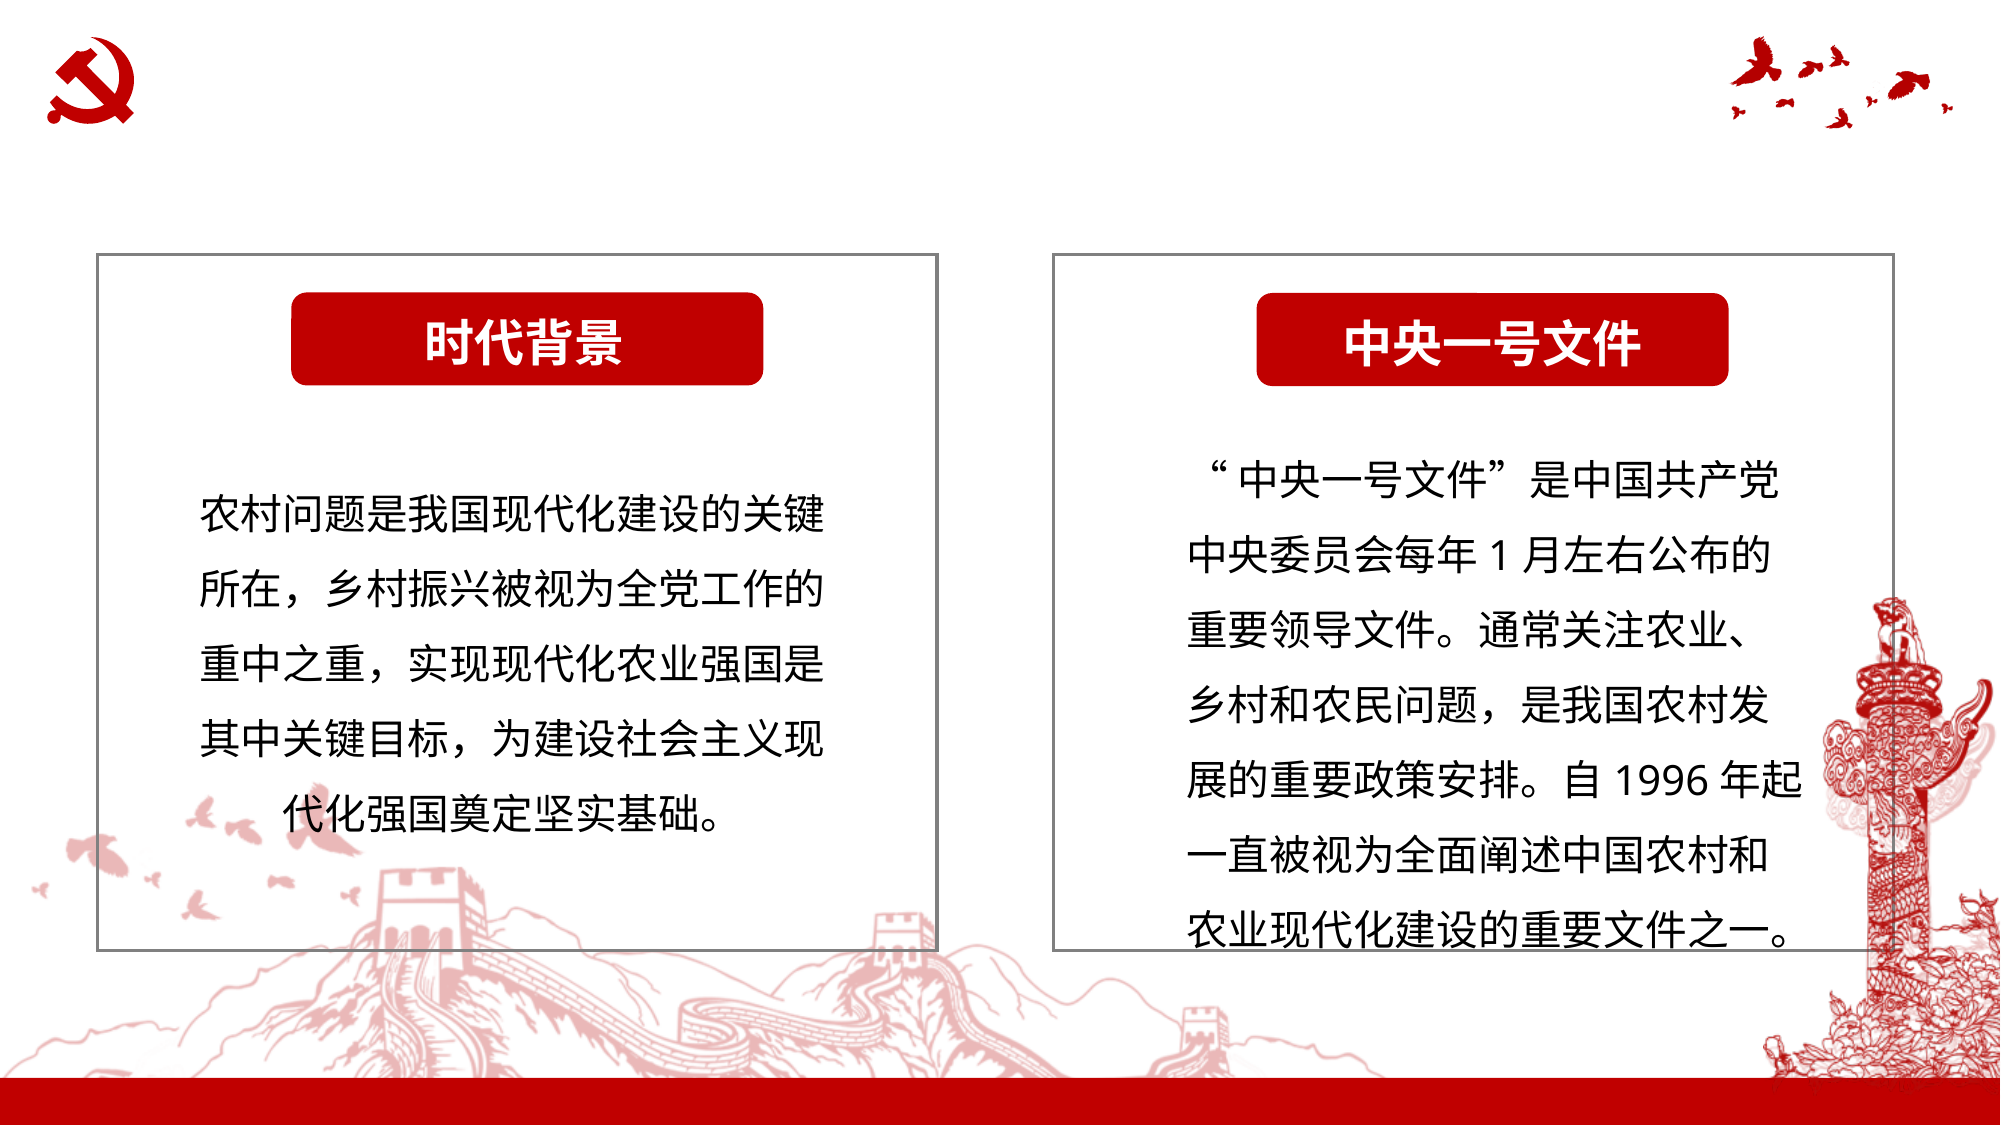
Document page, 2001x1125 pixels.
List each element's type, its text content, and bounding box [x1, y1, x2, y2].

text_box 时代背景 [299, 304, 750, 380]
picture [1763, 597, 2000, 1096]
text_box [290, 291, 765, 387]
picture [1728, 35, 1953, 129]
text_box [0, 1077, 2000, 1125]
text_box [1255, 291, 1730, 388]
text_box “中央一号文件”是中国共产党中央委员会每年1月左右公布的重要领导文件。通常关注农业、乡村和农民问题，是我国农村发展的重要政策安排。自1996年起一直被视为全面阐述中国农村和农业现代化建设的重要文件之一。 [1171, 421, 1819, 962]
text_box 农村问题是我国现代化建设的关键所在，乡村振兴被视为全党工作的重中之重，实现现代化农业强国是其中关键目标，为建设社会主义现代化强国奠定坚实基础。 [181, 455, 844, 846]
text_box [96, 253, 938, 952]
text_box [47, 37, 134, 124]
text_box [1052, 253, 1894, 952]
text_box 中央一号文件 [1270, 305, 1714, 380]
